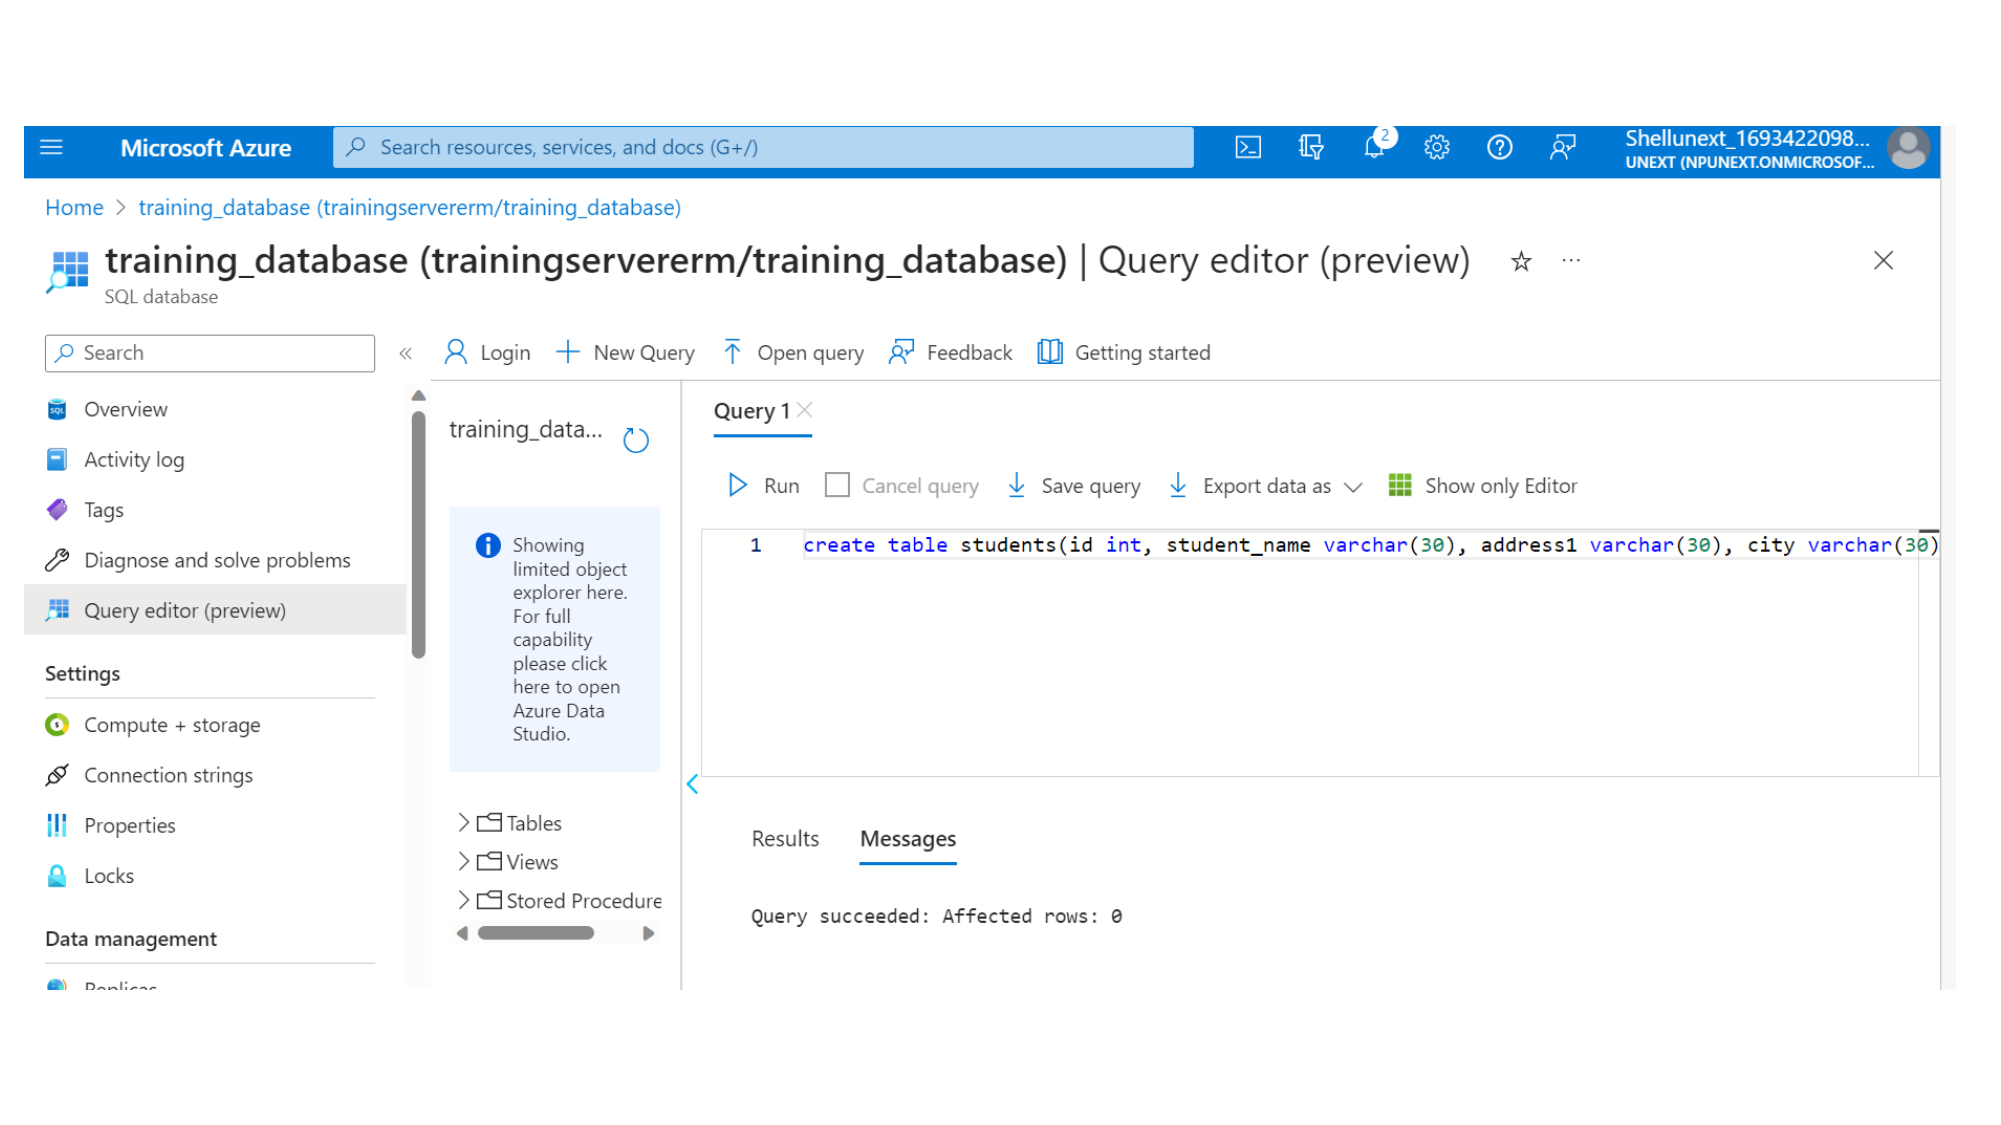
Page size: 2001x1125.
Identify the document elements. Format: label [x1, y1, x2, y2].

picture [24, 126, 1956, 990]
